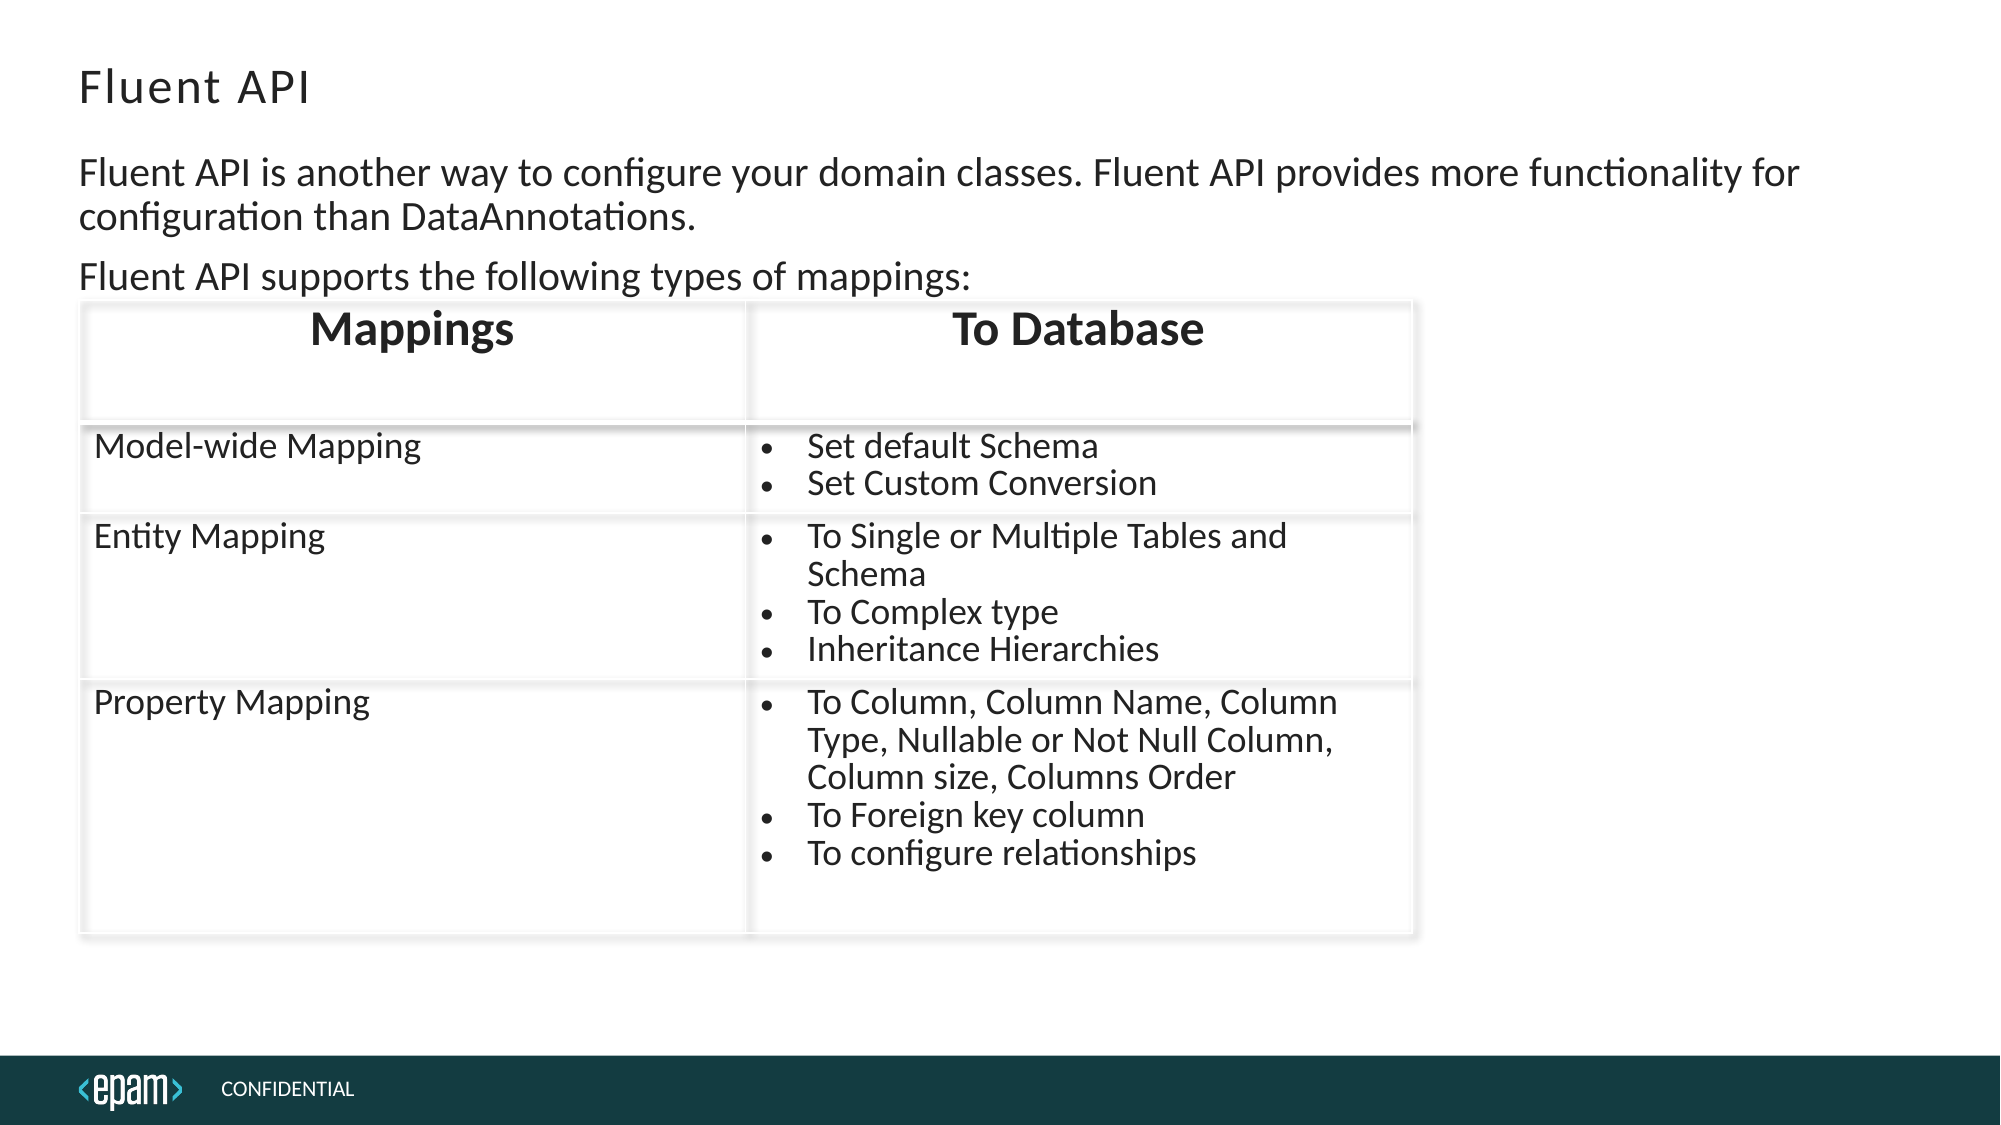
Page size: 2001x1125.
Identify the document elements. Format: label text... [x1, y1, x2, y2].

table_cell To Column, Column Name, Column Type, Nullable or Not Null Column, Column size, Columns Order To Foreign key column To configure relationships [746, 680, 1411, 932]
title Fluent API [78, 50, 1922, 116]
table_header To Database [746, 301, 1411, 420]
table_cell To Single or Multiple Tables and Schema To Complex type Inheritance Hierarchies [746, 514, 1411, 678]
table_cell Entity Mapping [80, 514, 745, 678]
table_header Mappings [80, 301, 745, 420]
list Fluent API is another way to configure your domain classes. Fluent API provides more functionality for configuration than DataAnnotations. Fluent API supports the following types of mappings: [78, 141, 1810, 368]
table_cell Property Mapping [80, 680, 745, 932]
table_cell Model-wide Mapping [80, 425, 745, 512]
table_cell Set default Schema Set Custom Conversion [746, 425, 1411, 512]
